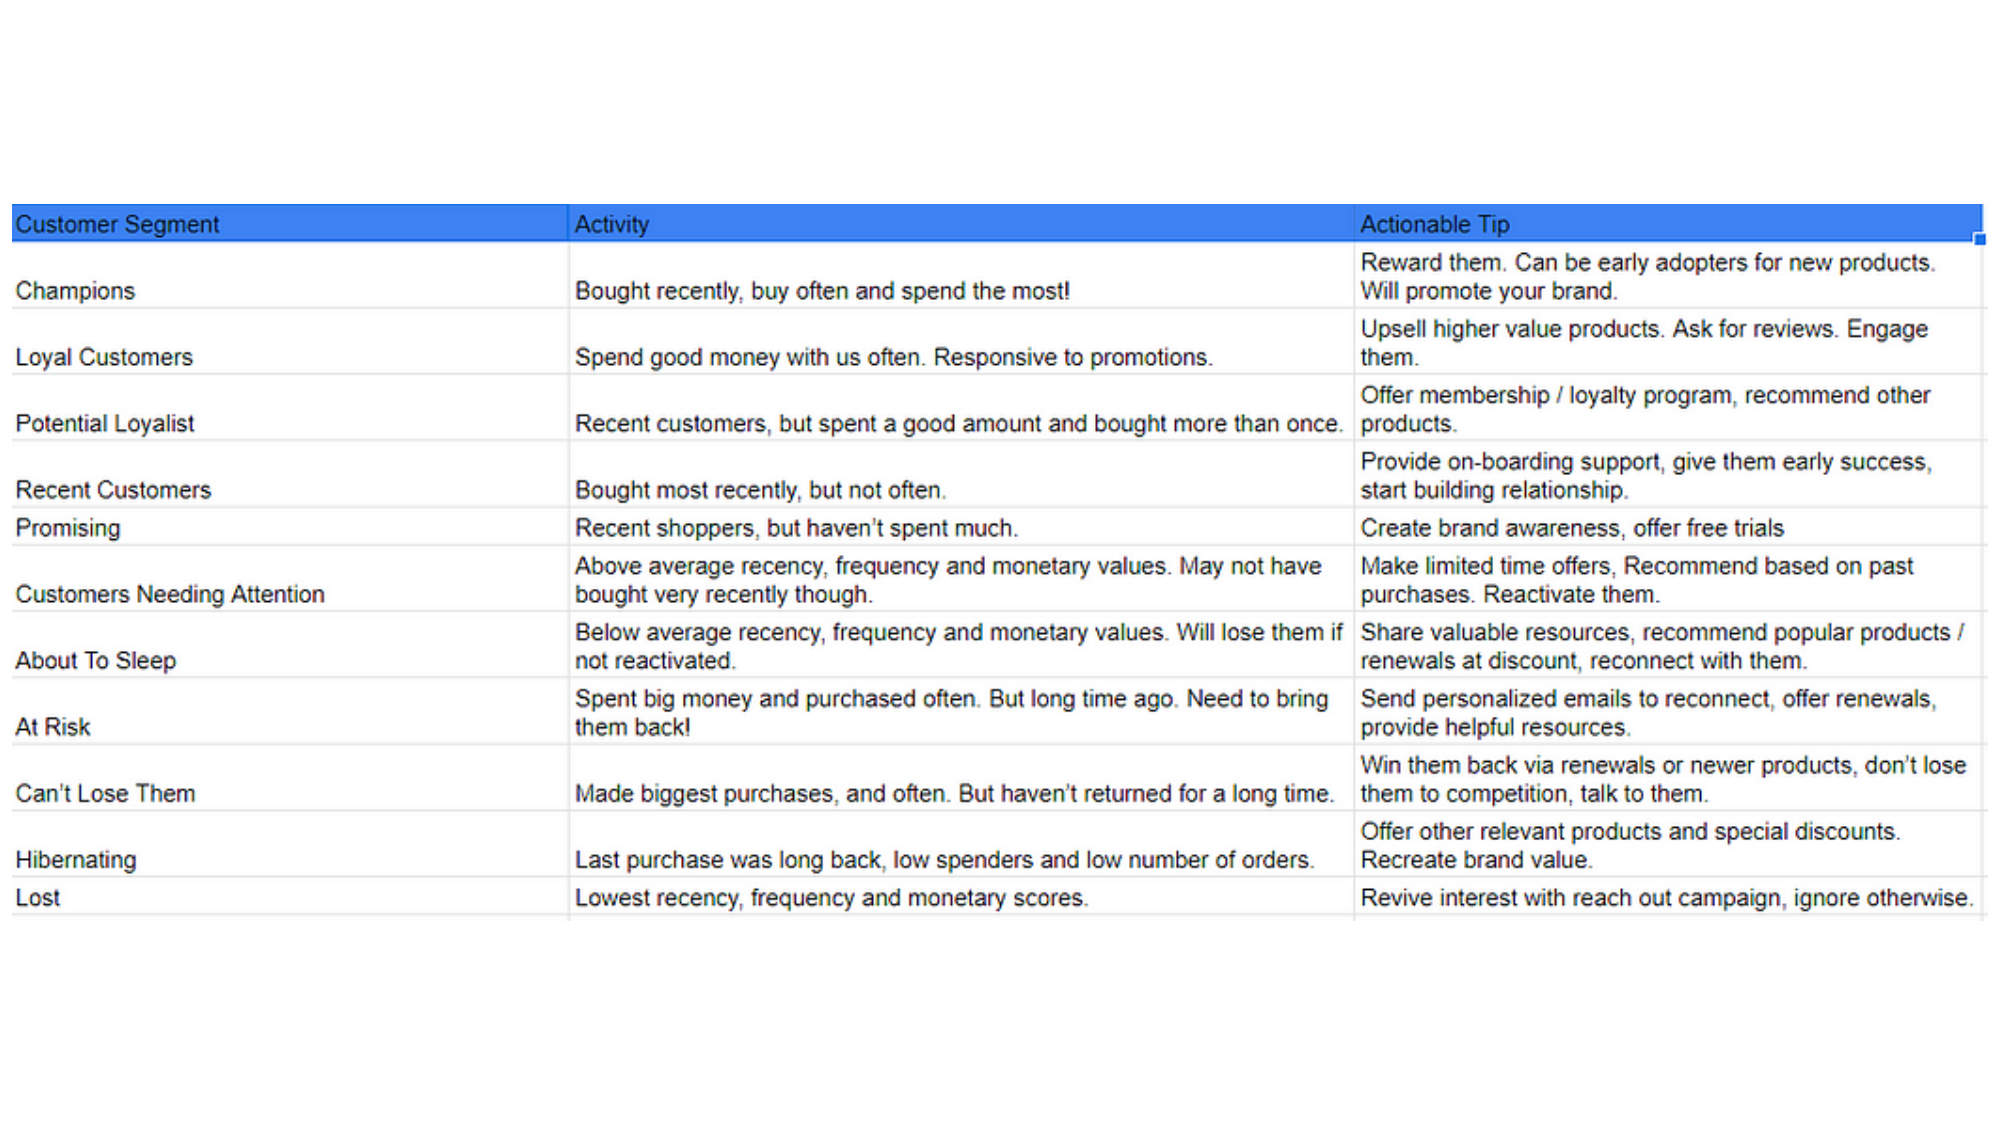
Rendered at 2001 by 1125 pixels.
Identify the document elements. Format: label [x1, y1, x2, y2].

picture [12, 203, 1988, 922]
